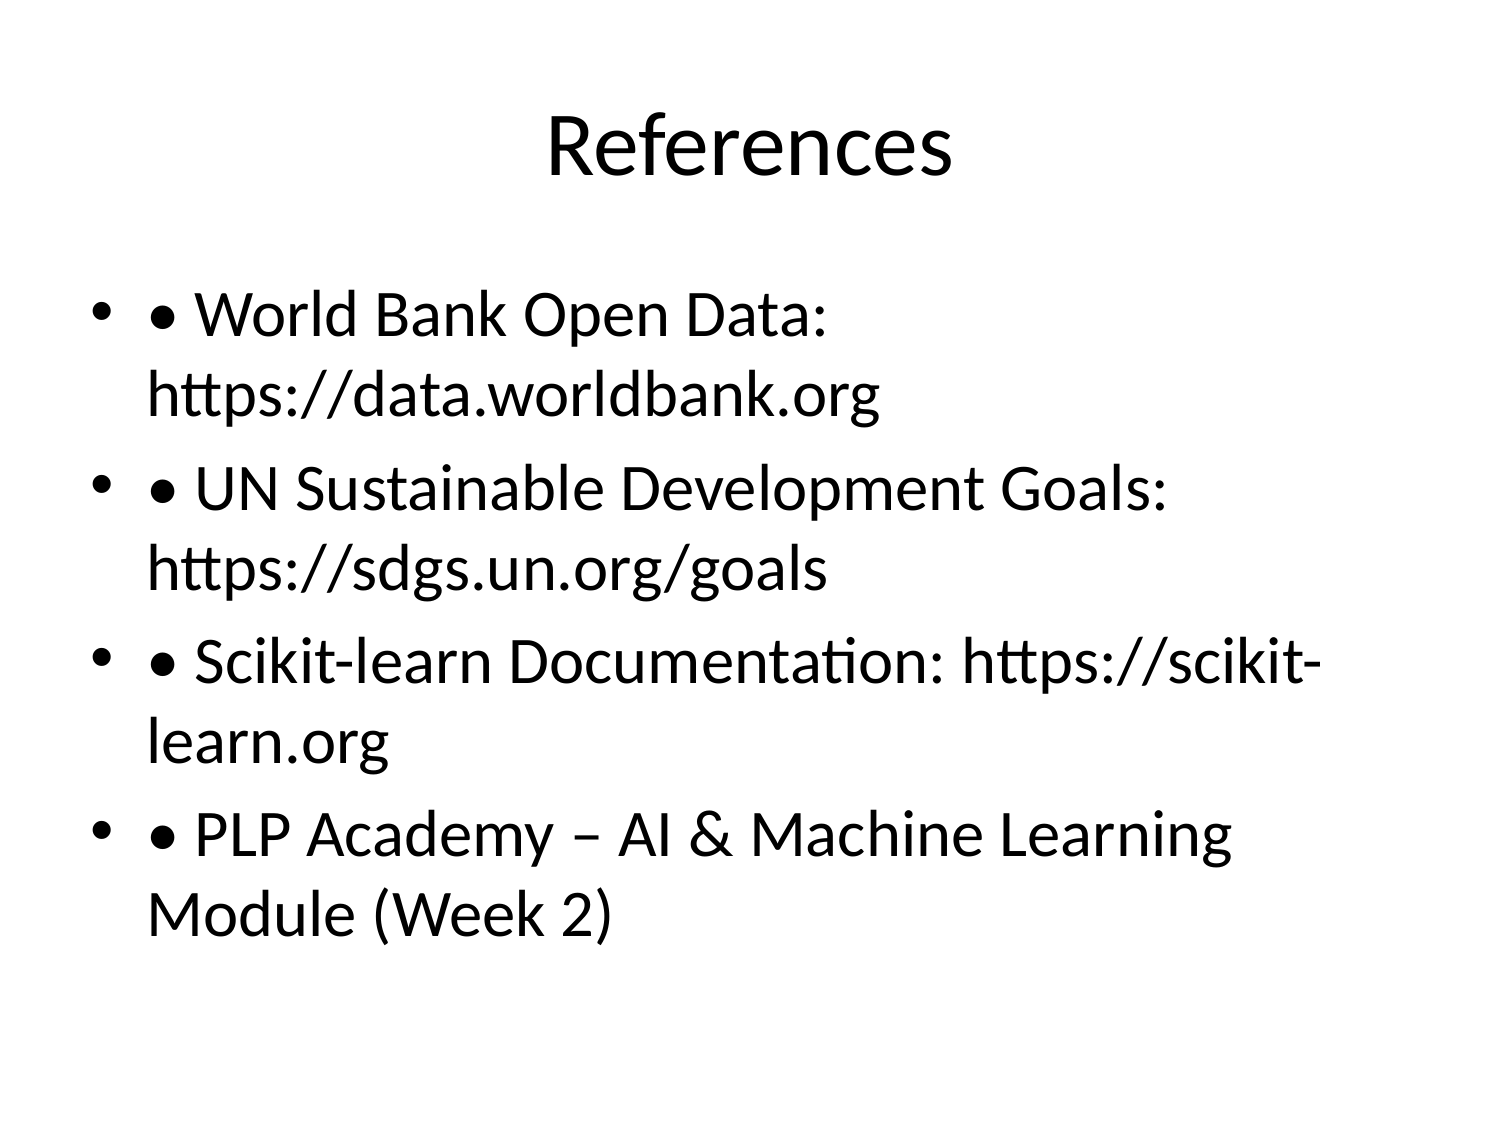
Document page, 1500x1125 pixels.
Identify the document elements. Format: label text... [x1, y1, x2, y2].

title References [75, 45, 1425, 233]
list • World Bank Open Data: https://data.worldbank.org • UN Sustainable Development Goals: https://sdgs.un.org/goals • Scikit-learn Documentation: https://scikit-learn.org • PLP Academy – AI & Machine Learning Module (Week 2) [75, 262, 1425, 1005]
